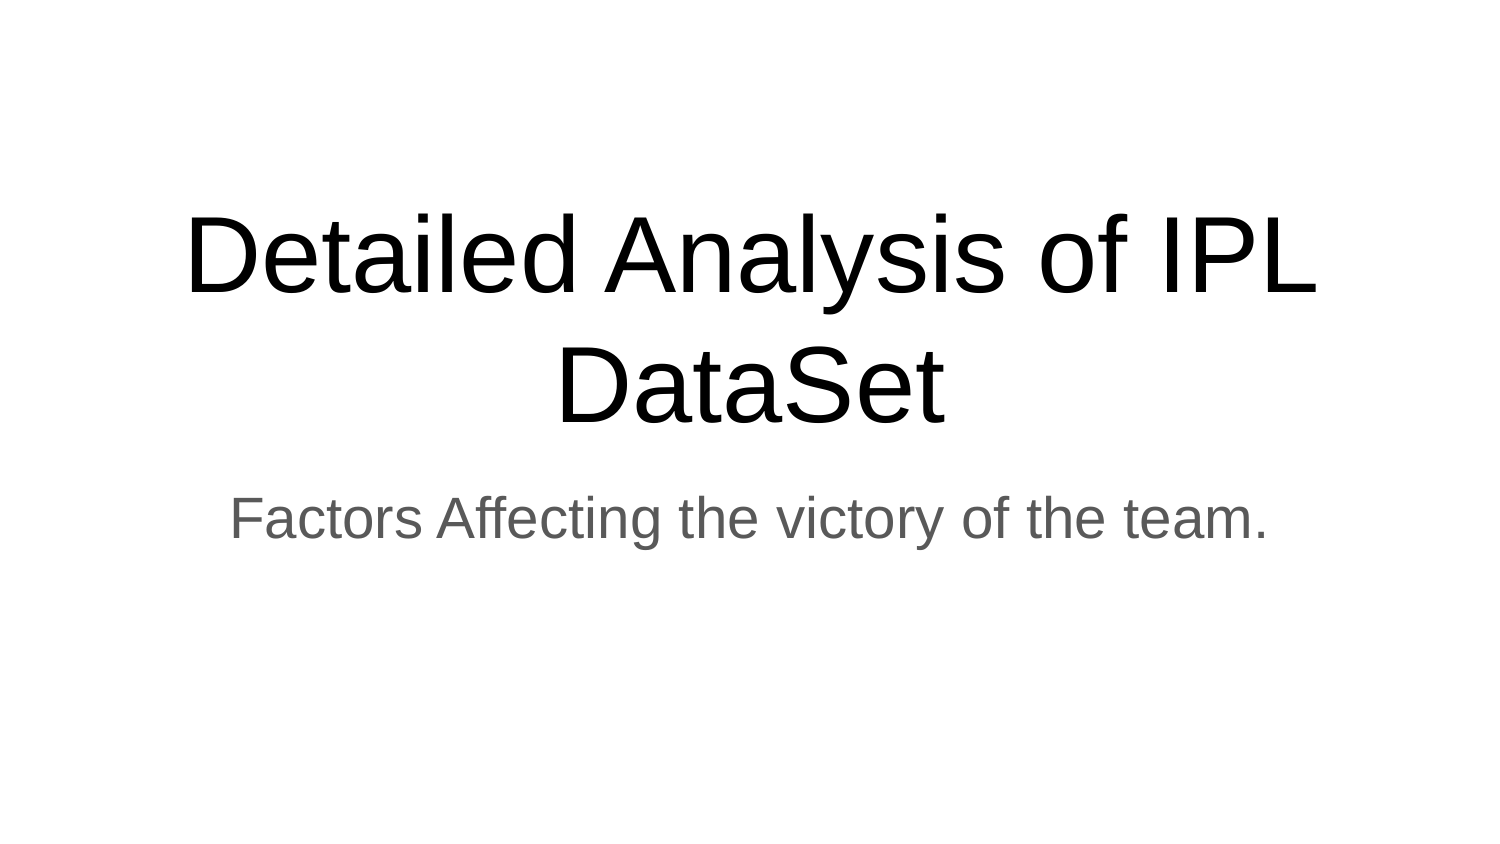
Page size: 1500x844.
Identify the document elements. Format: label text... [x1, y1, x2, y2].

subtitle Factors Affecting the victory of the team. [51, 464, 1449, 595]
title Detailed Analysis of IPL DataSet [51, 122, 1449, 459]
